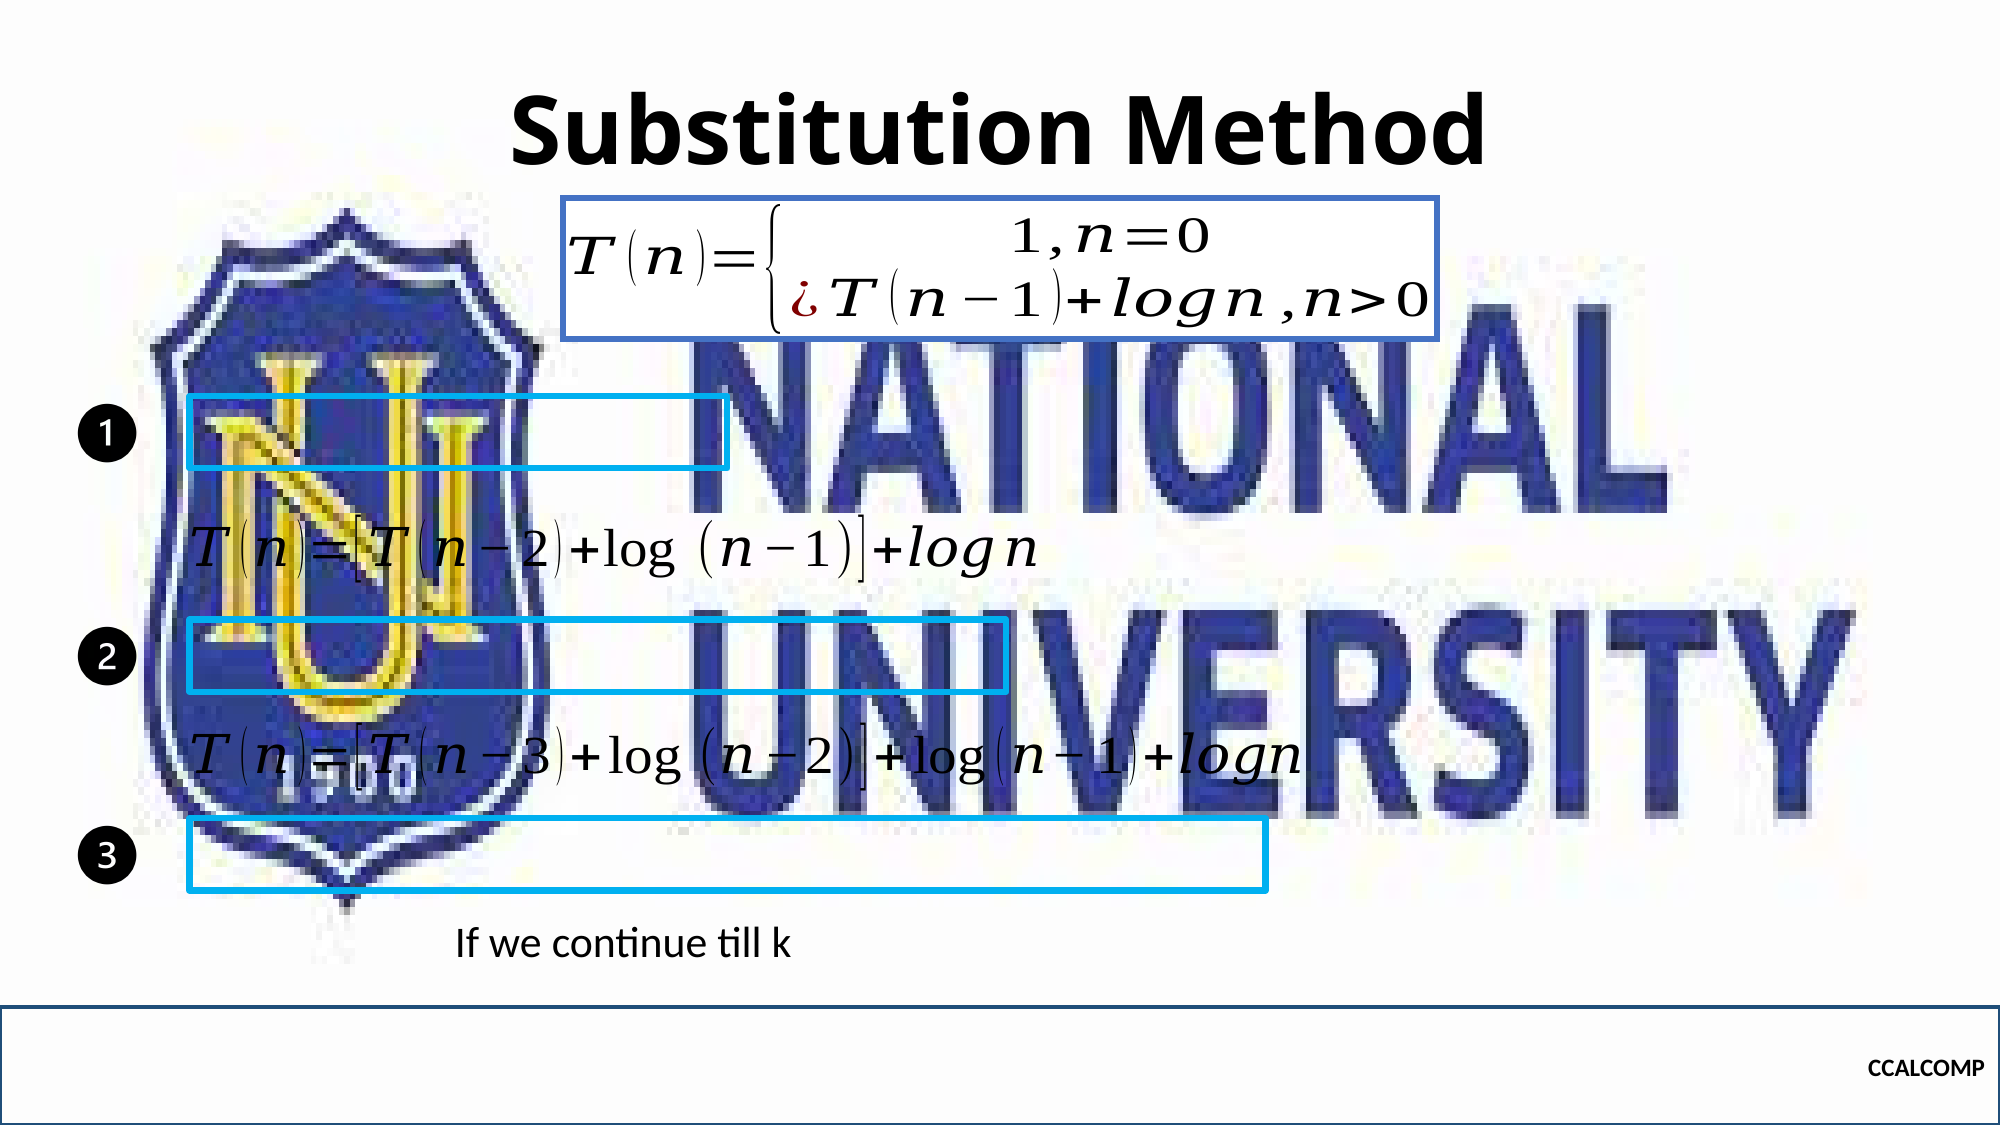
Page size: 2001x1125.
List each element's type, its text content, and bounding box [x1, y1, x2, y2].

title Substitution Method [189, 74, 1811, 193]
footer CCALCOMP [0, 1007, 2000, 1125]
picture [0, 0, 2000, 1007]
